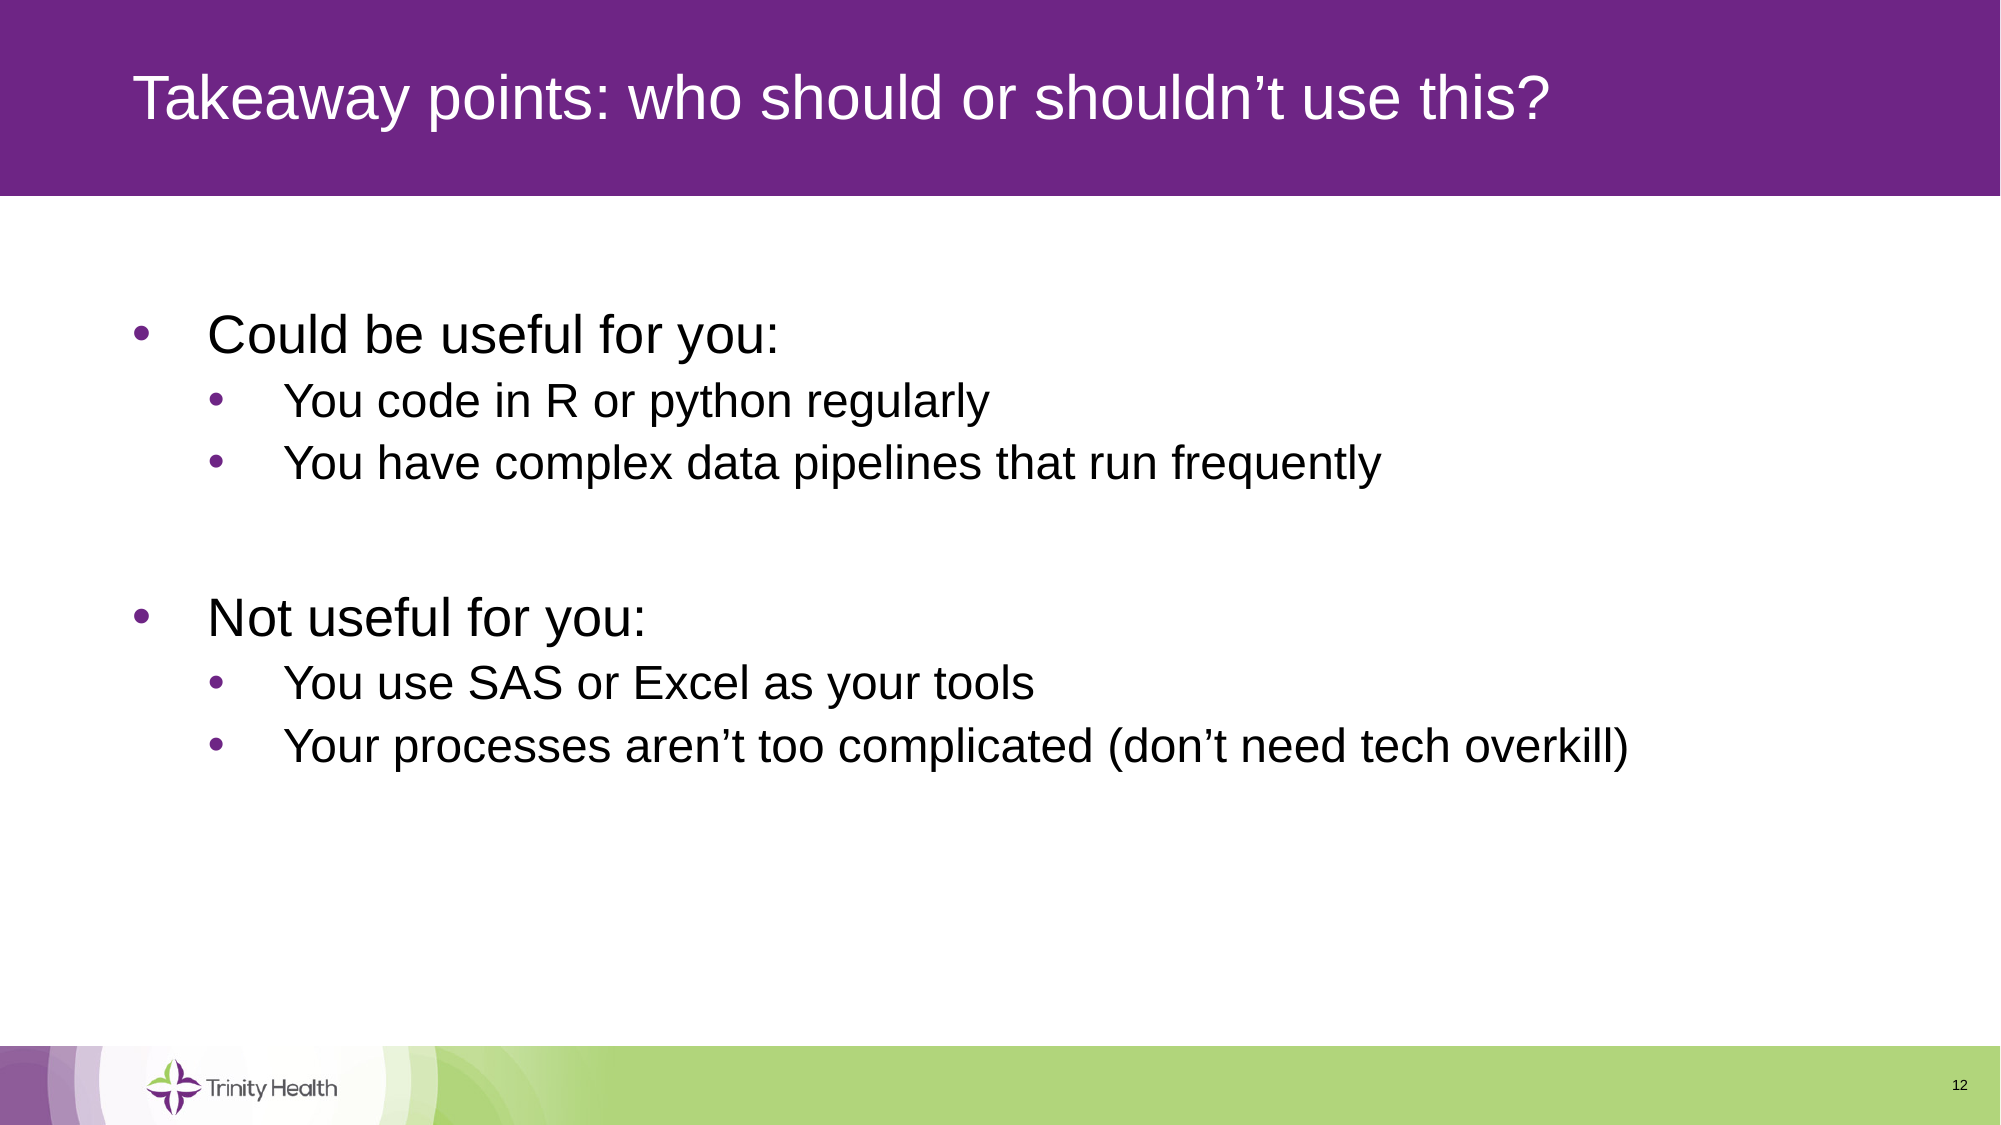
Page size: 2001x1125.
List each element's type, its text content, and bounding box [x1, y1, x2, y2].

title Takeaway points: who should or shouldn’t use this? [117, 0, 1843, 199]
list Could be useful for you: You code in R or python regularly You have complex data pipelines that run frequently Not useful for you: You use SAS or Excel as your tools Your processes aren’t too complicated (don’t need tech overkill) [117, 299, 1843, 1014]
slide_number 12 [1438, 1055, 1984, 1115]
picture [0, 1046, 2001, 1125]
